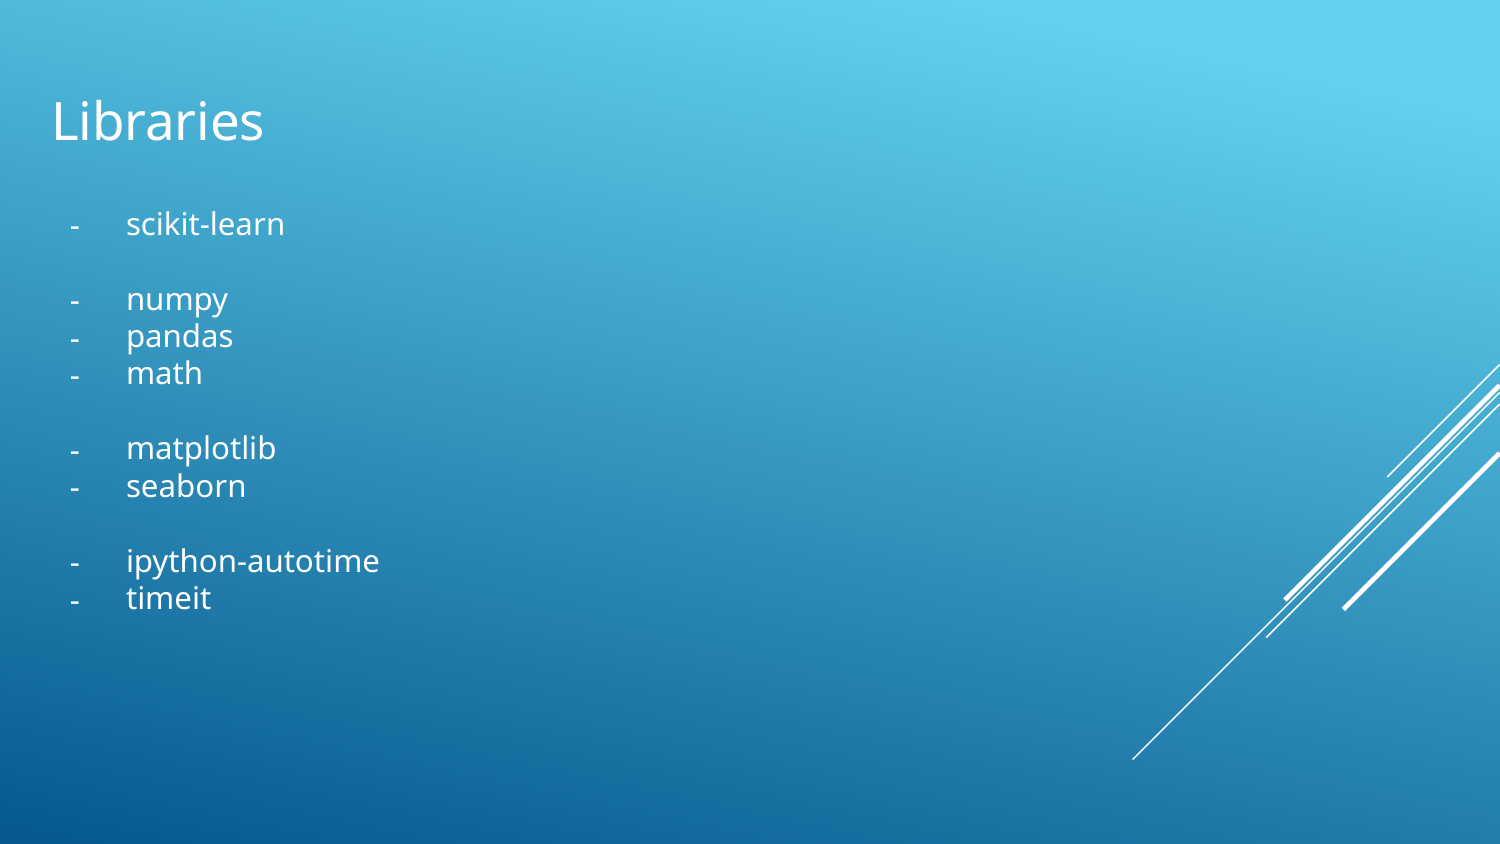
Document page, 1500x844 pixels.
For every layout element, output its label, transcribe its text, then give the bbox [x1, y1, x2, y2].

list scikit-learn numpy pandas math matplotlib seaborn ipython-autotime timeit [51, 189, 1449, 750]
title Libraries [51, 72, 1449, 167]
